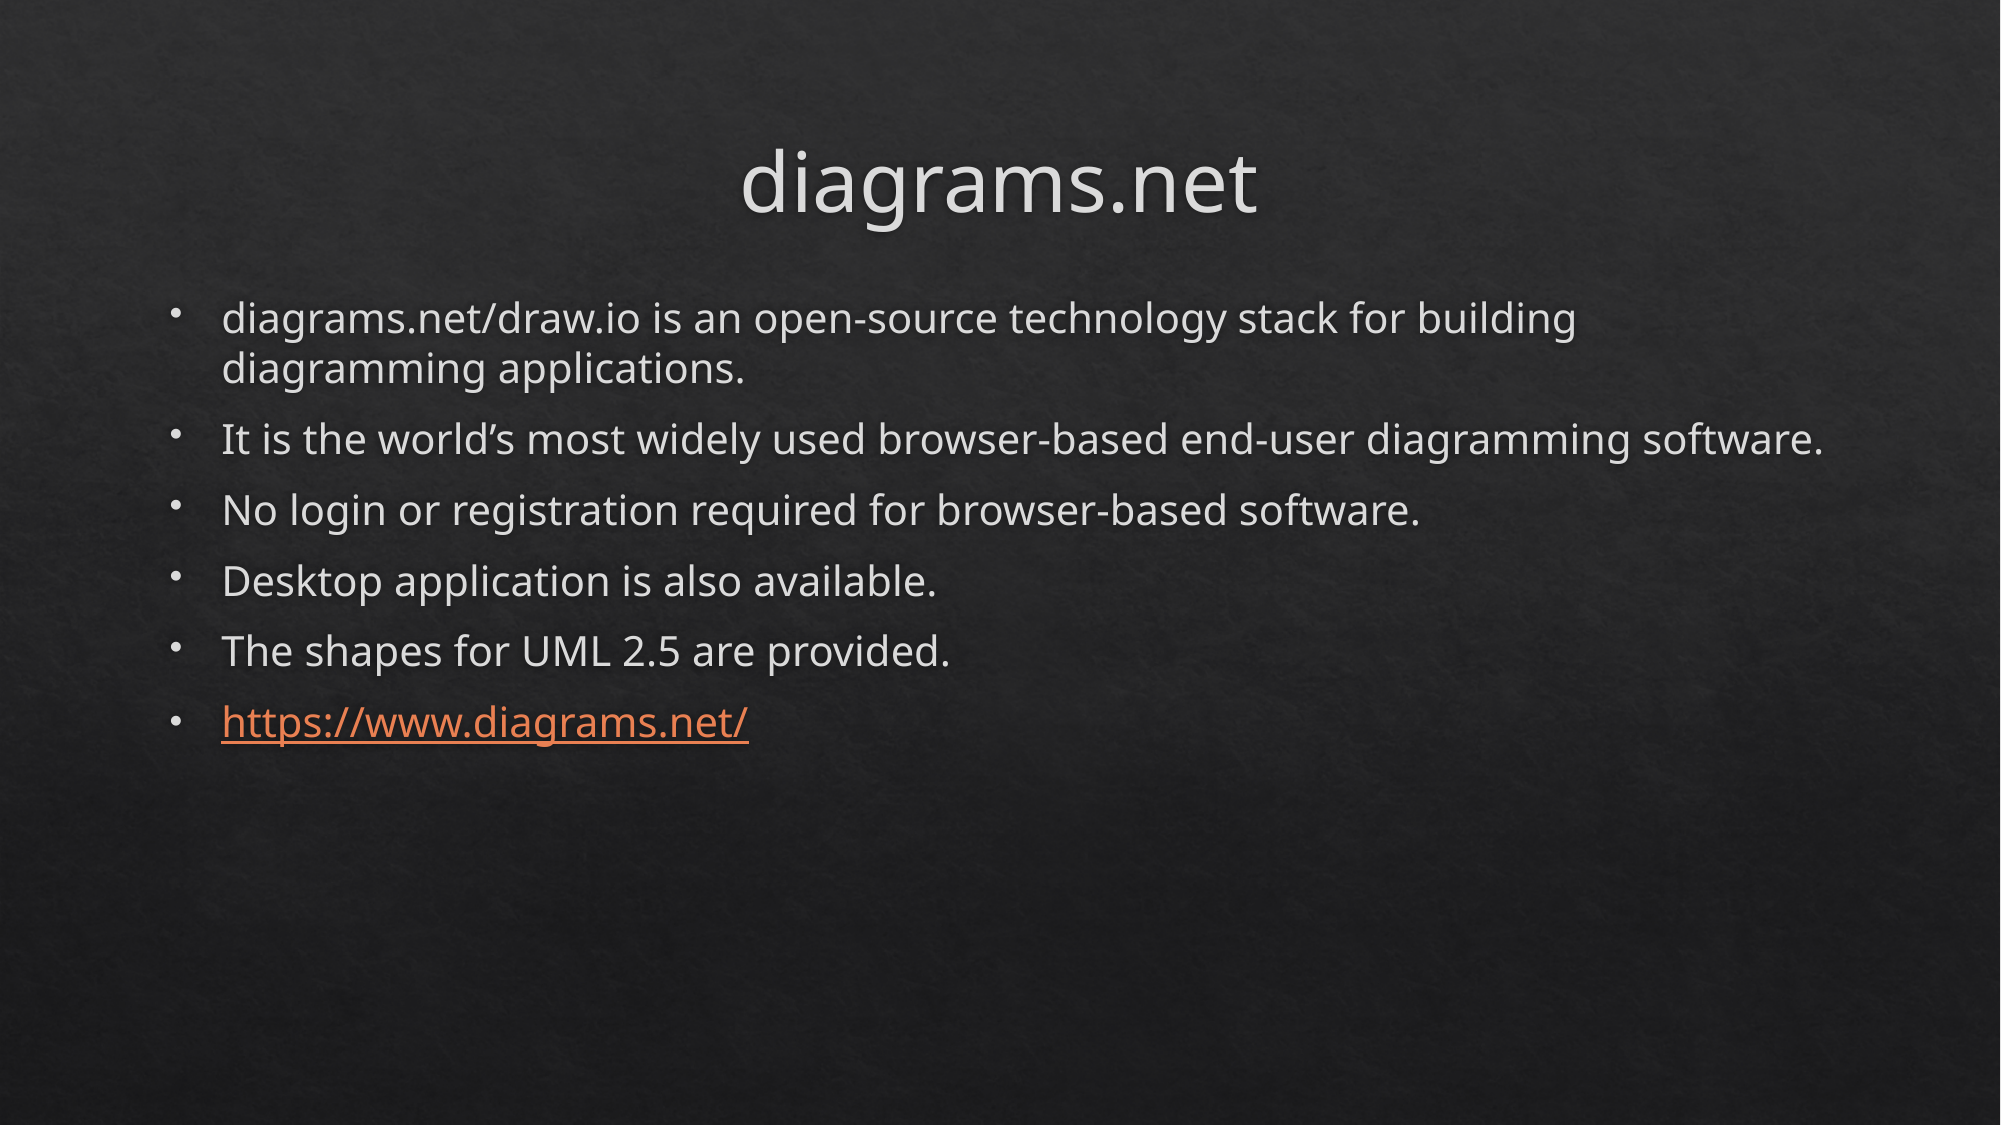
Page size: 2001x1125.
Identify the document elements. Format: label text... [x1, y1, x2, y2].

title diagrams.net [149, 99, 1849, 260]
list diagrams.net/draw.io is an open-source technology stack for building diagramming applications. It is the world’s most widely used browser-based end-user diagramming software. No login or registration required for browser-based software. Desktop application is also available. The shapes for UML 2.5 are provided. https://www.diagrams.net/ [149, 284, 1849, 950]
